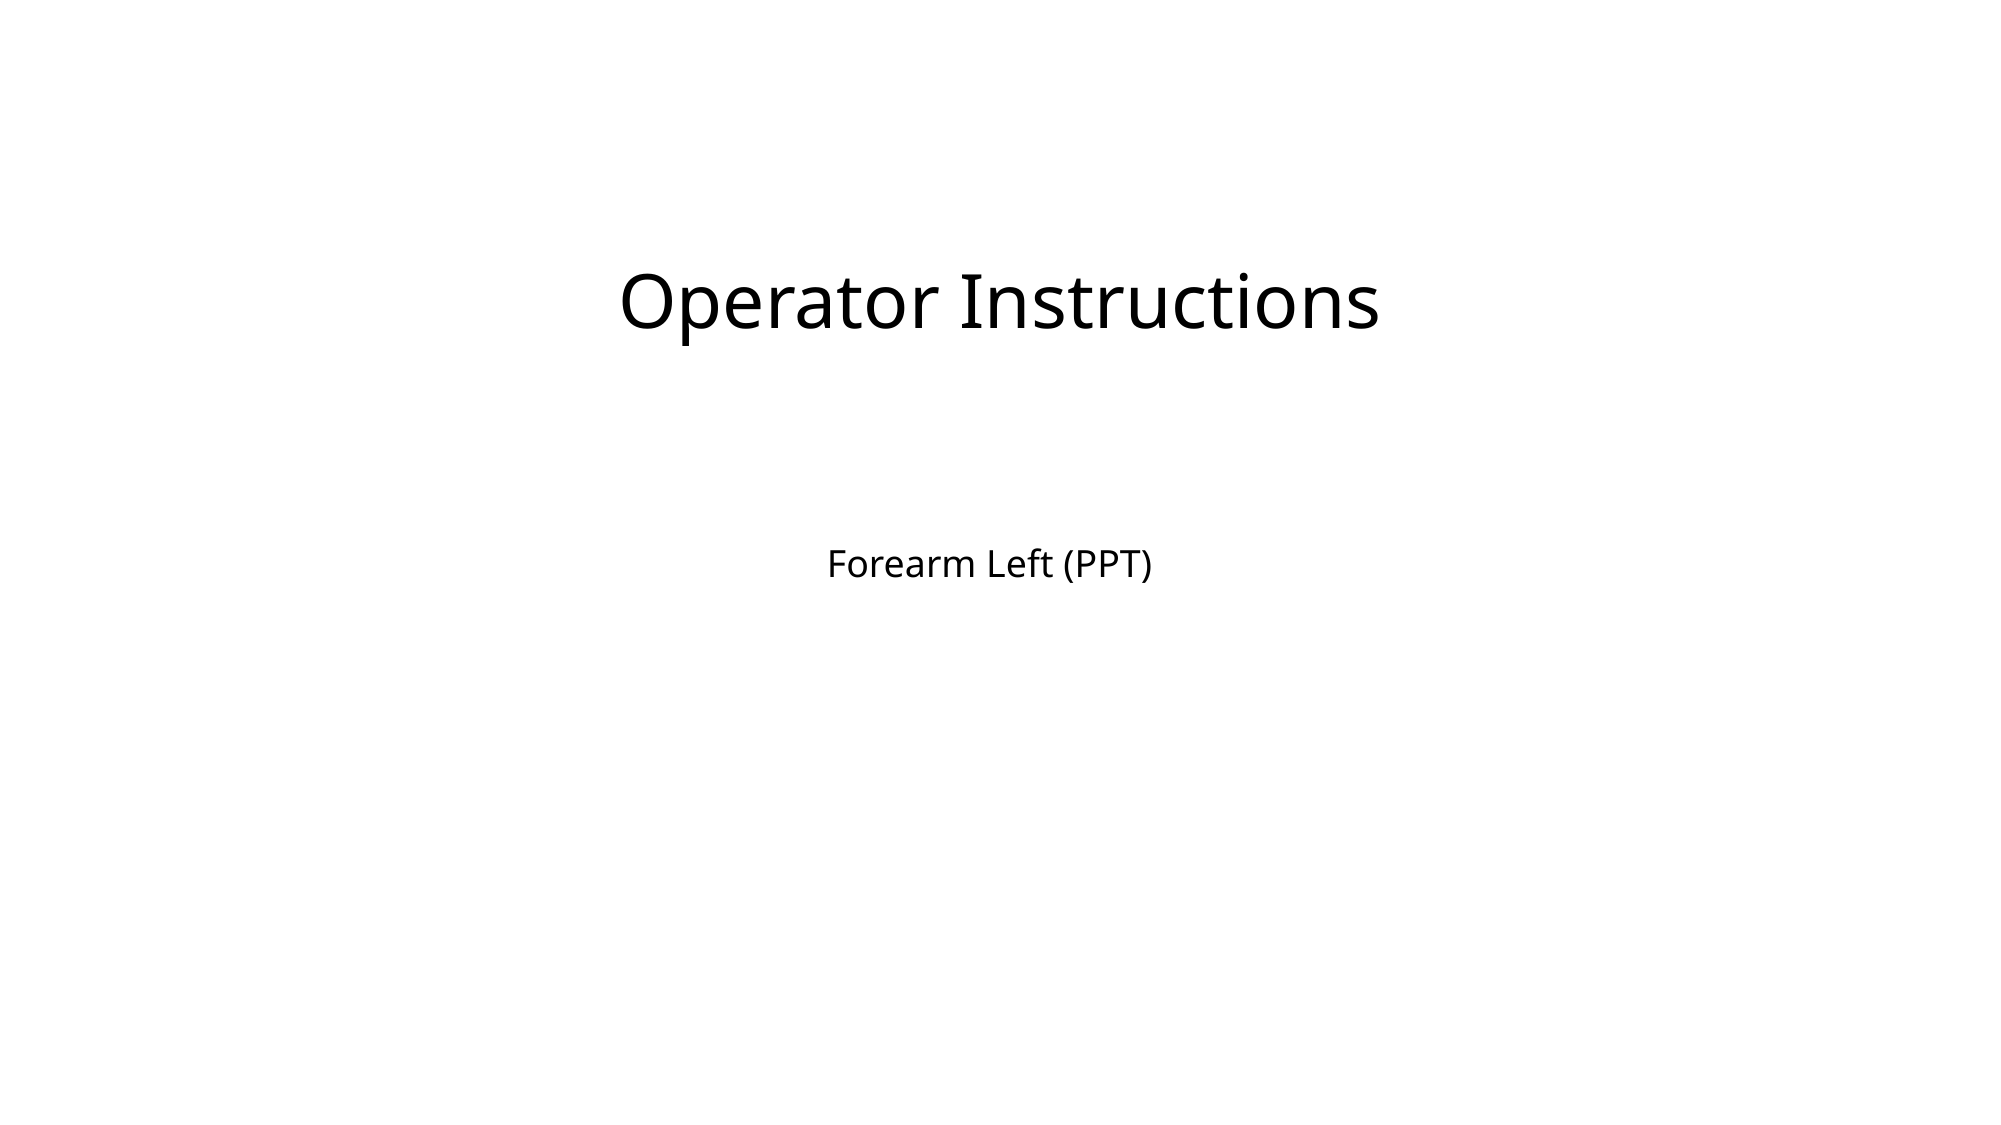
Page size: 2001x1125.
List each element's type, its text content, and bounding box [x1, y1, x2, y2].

text_box Operator Instructions [603, 246, 1397, 352]
text_box Forearm Left (PPT) [812, 532, 1168, 592]
